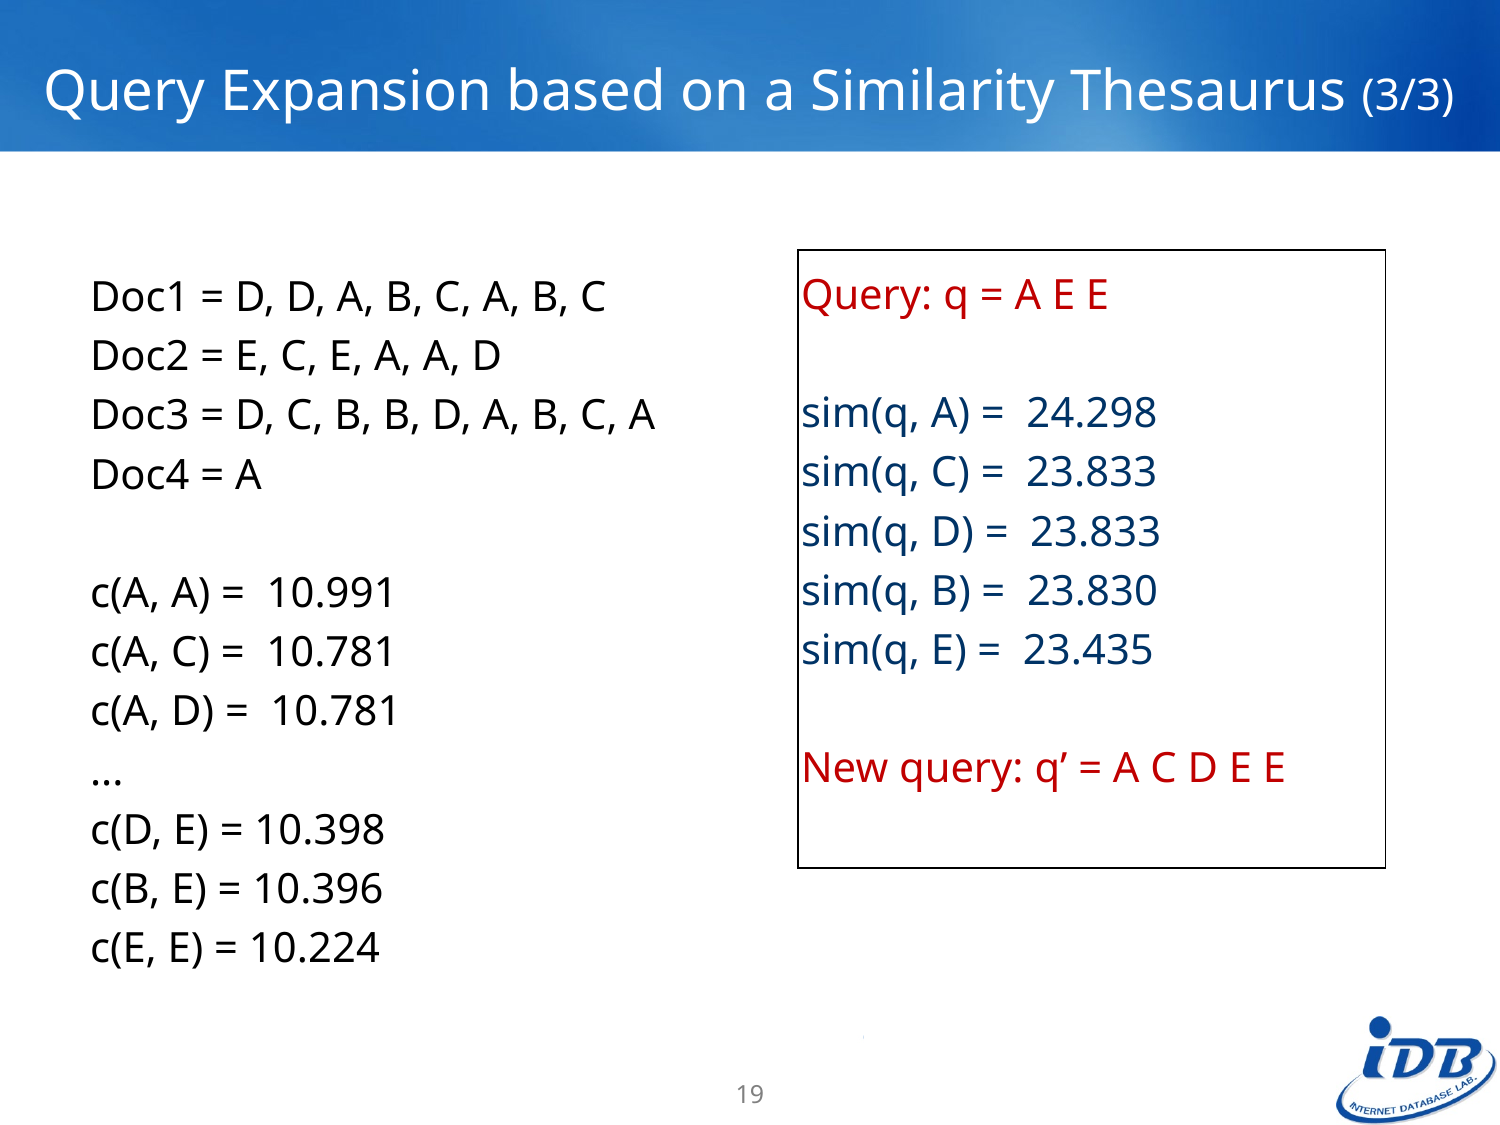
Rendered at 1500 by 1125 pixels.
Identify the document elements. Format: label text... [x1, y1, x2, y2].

title Query Expansion based on a Similarity Thesaurus (3/3) [28, 23, 1472, 153]
slide_number 19 [688, 1078, 812, 1114]
list Doc1 = D, D, A, B, C, A, B, C Doc2 = E, C, E, A, A, D Doc3 = D, C, B, B, D, A, B, C, A Doc4 = A c(A, A) = 10.991 c(A, C) = 10.781 c(A, D) = 10.781 ... c(D, E) = 10.398 c(B, E) = 10.396 c(E, E) = 10.224 [75, 262, 765, 994]
picture [0, 0, 1500, 1125]
text_box Query: q = A E E sim(q, A) = 24.298 sim(q, C) = 23.833 sim(q, D) = 23.833 sim(q, B) = 23.830 sim(q, E) = 23.435 New query: q’ = A C D E E [798, 249, 1386, 868]
